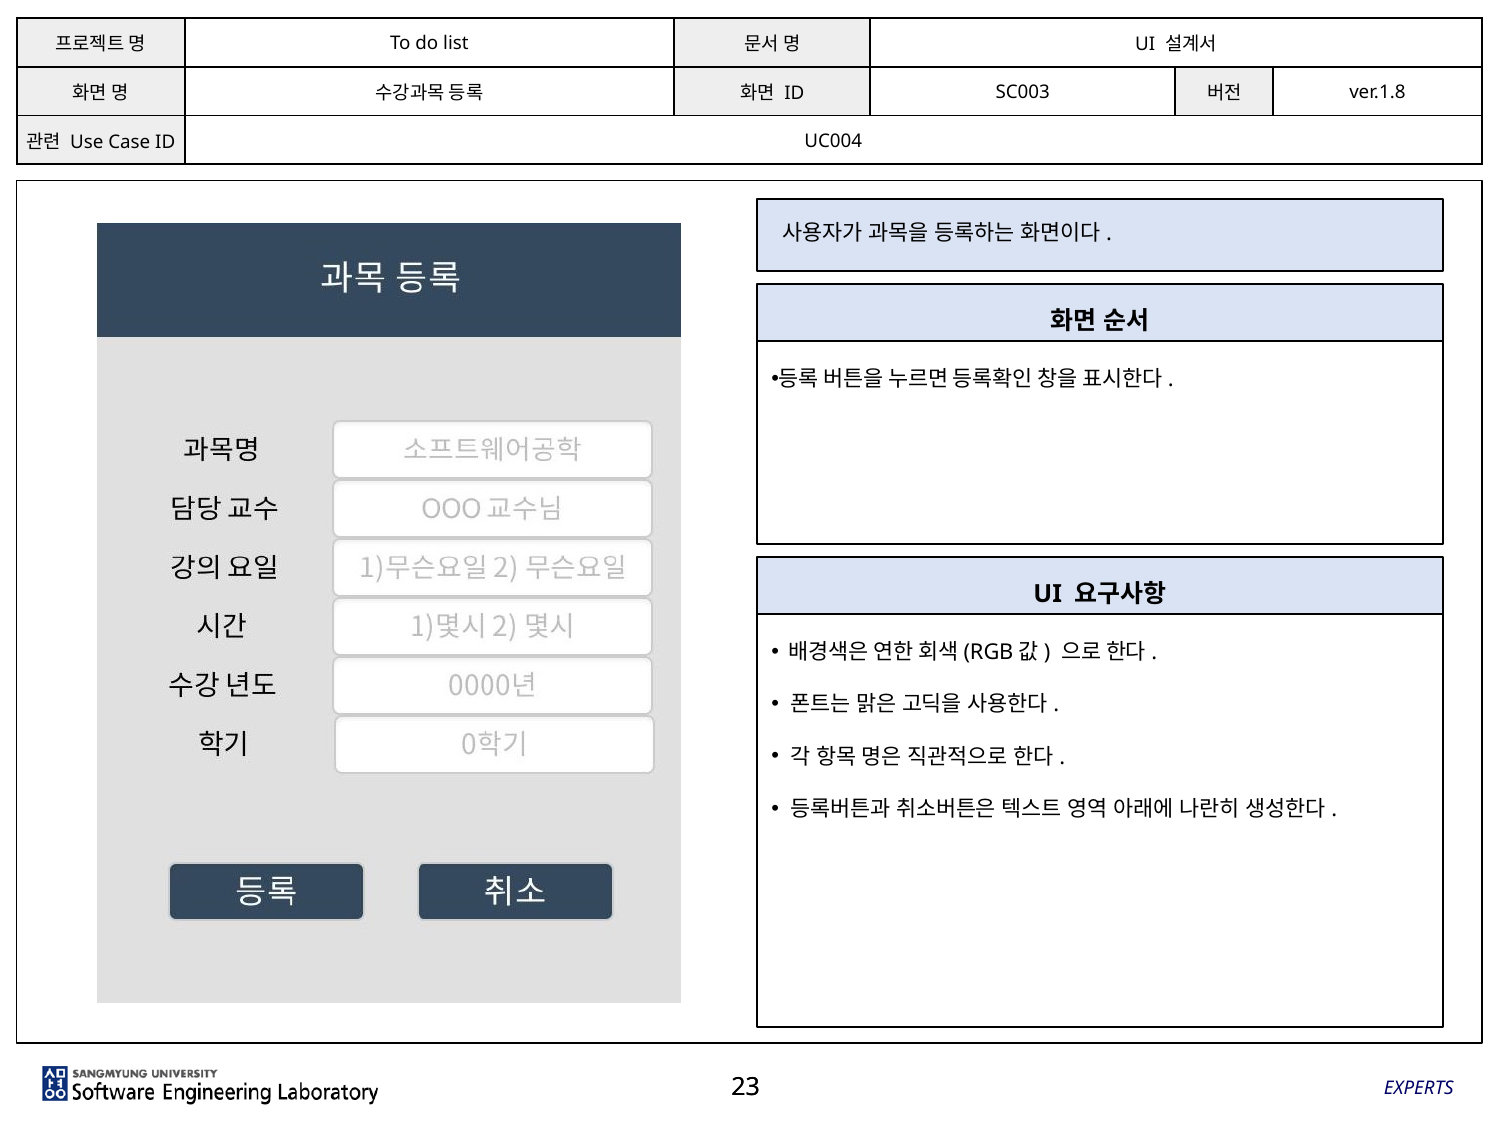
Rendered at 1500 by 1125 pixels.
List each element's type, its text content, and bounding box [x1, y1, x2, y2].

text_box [756, 556, 1444, 1028]
table_cell ver.1.8 [1274, 68, 1481, 115]
table_cell UC004 [186, 116, 1481, 163]
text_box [756, 284, 1444, 544]
table_cell 버전 [1176, 68, 1272, 115]
picture [42, 1066, 382, 1106]
table_header To do list [186, 19, 673, 66]
table_header UI 설계서 [871, 19, 1481, 66]
table_header 프로젝트 명 [18, 19, 184, 66]
table_cell 화면 명 [18, 68, 184, 115]
table_header 문서 명 [675, 19, 869, 66]
table_cell 수강과목 등록 [186, 68, 673, 115]
picture [96, 223, 681, 1004]
table_cell SC003 [871, 68, 1174, 115]
table_cell 관련 Use Case ID [18, 116, 184, 163]
table_cell 화면 ID [675, 68, 869, 115]
footer EXPERTS [994, 1062, 1454, 1112]
text_box 사용자가 과목을 등록하는 화면이다. [756, 198, 1444, 271]
